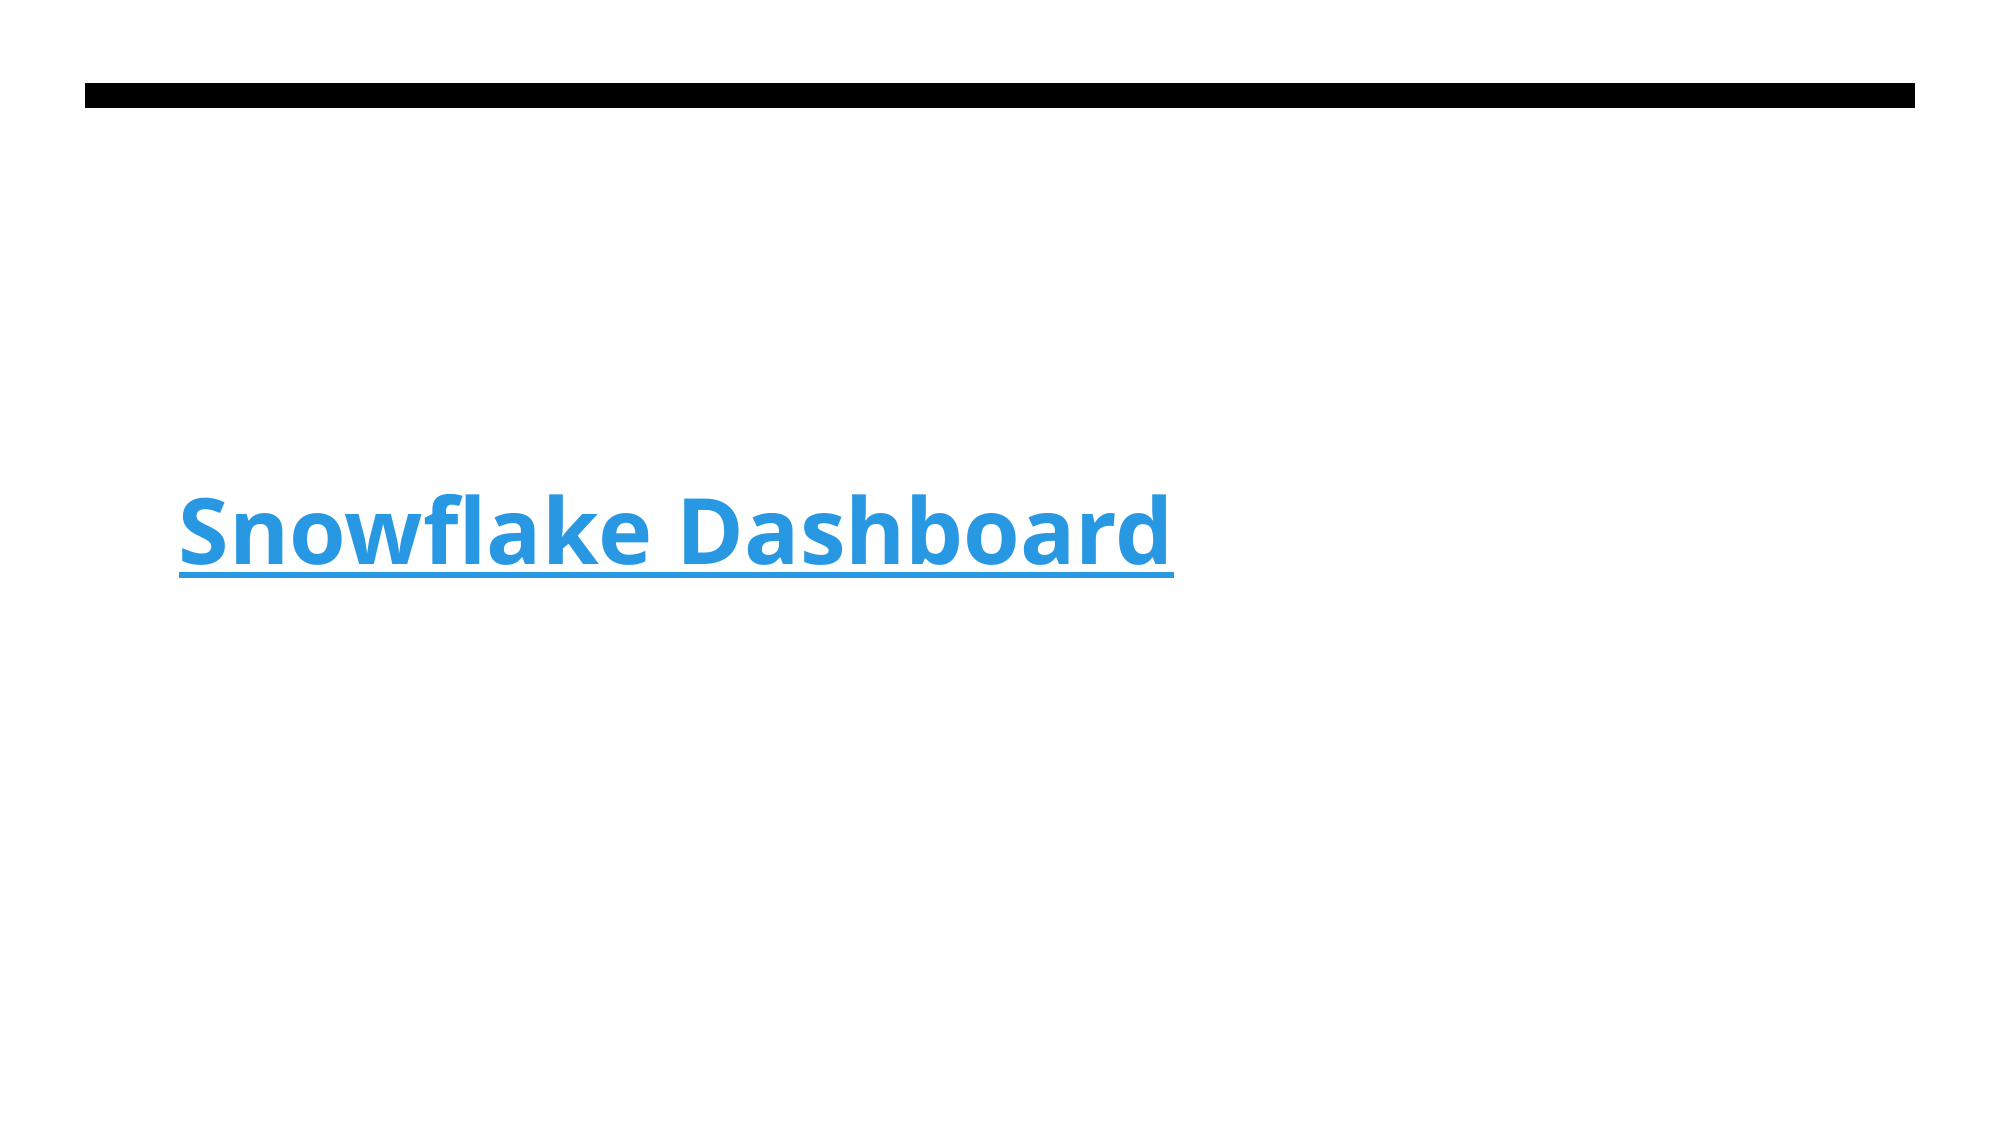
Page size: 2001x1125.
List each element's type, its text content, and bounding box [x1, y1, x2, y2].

title Snowflake Dashboard [163, 465, 1207, 627]
